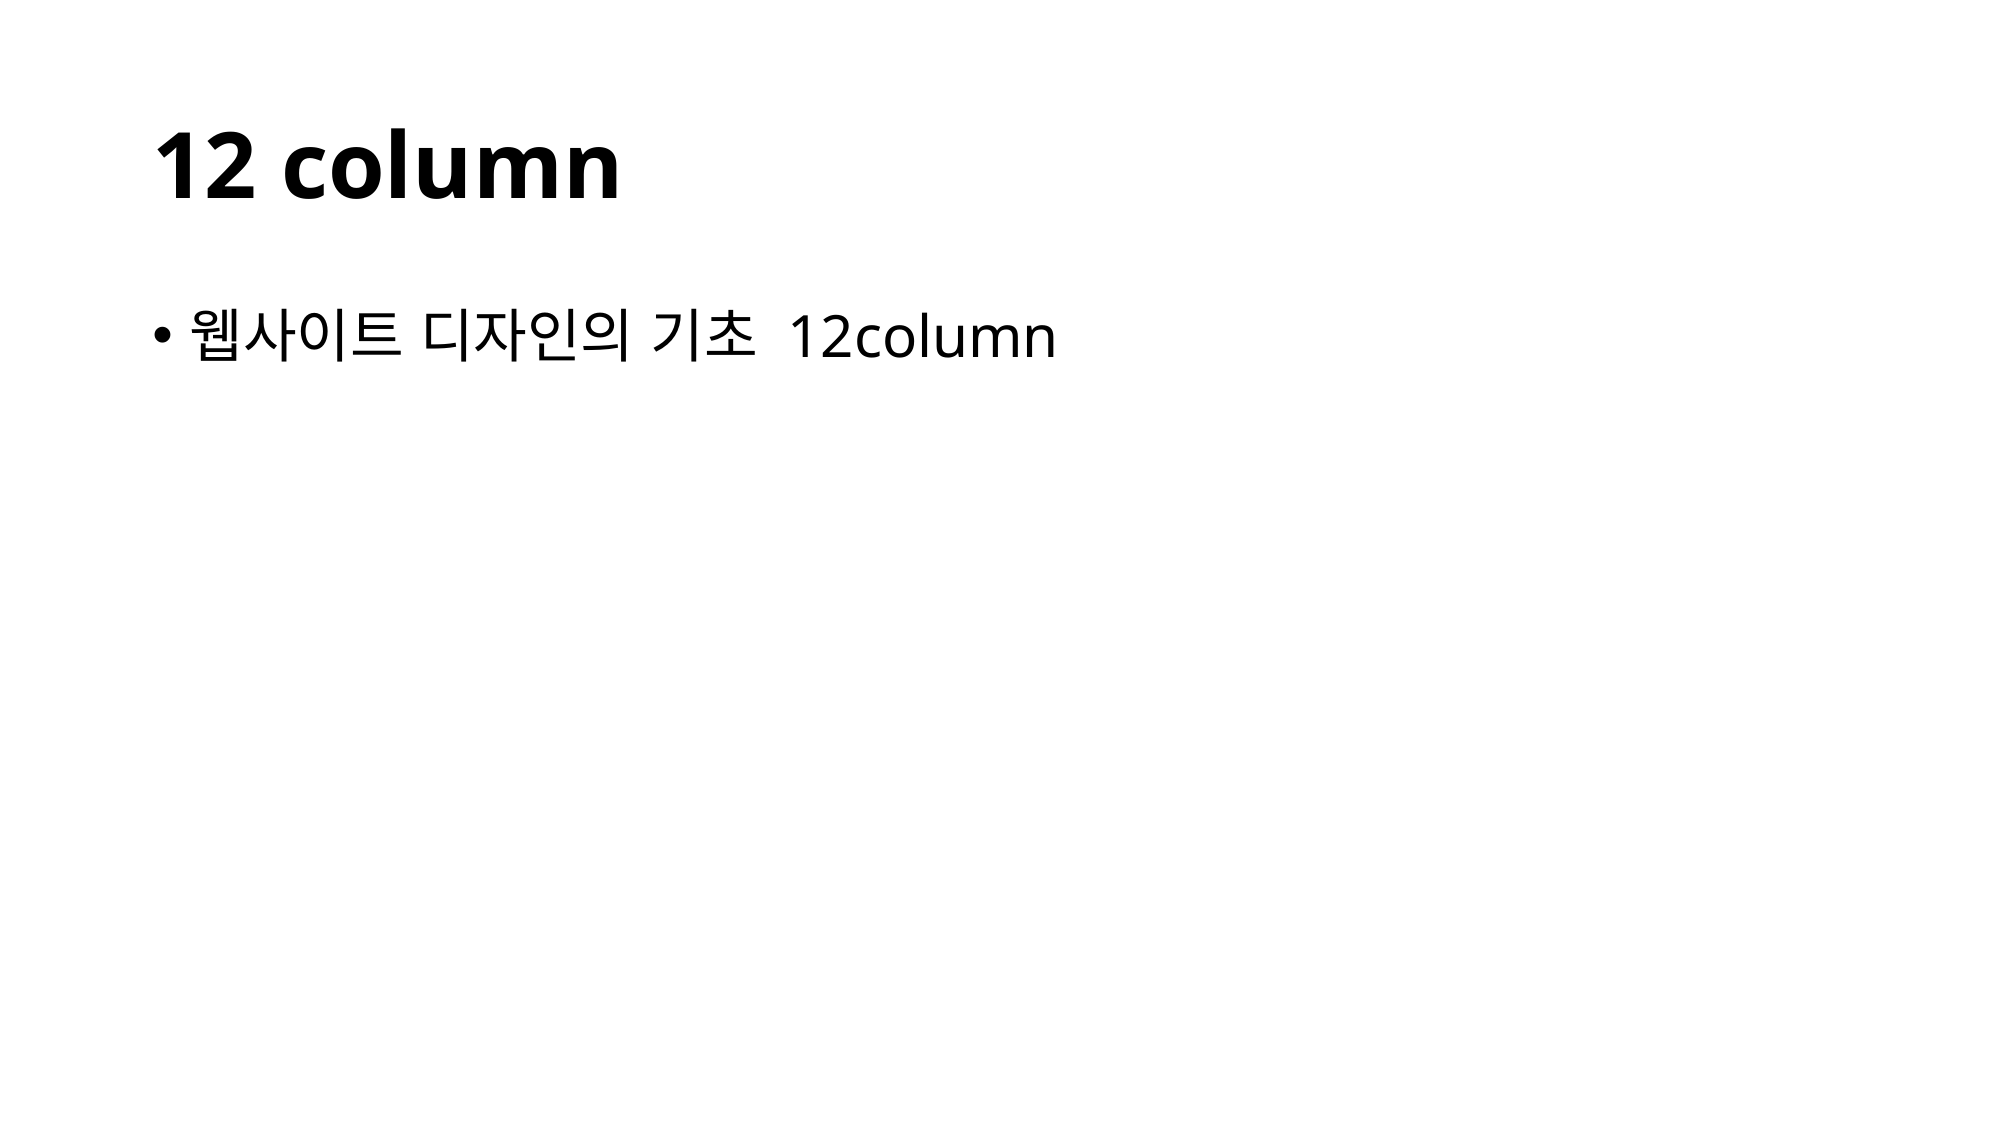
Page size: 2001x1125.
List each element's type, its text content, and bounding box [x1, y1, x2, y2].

title 12 column [137, 59, 1863, 278]
list 웹사이트 디자인의 기초 12column [137, 299, 1863, 1014]
